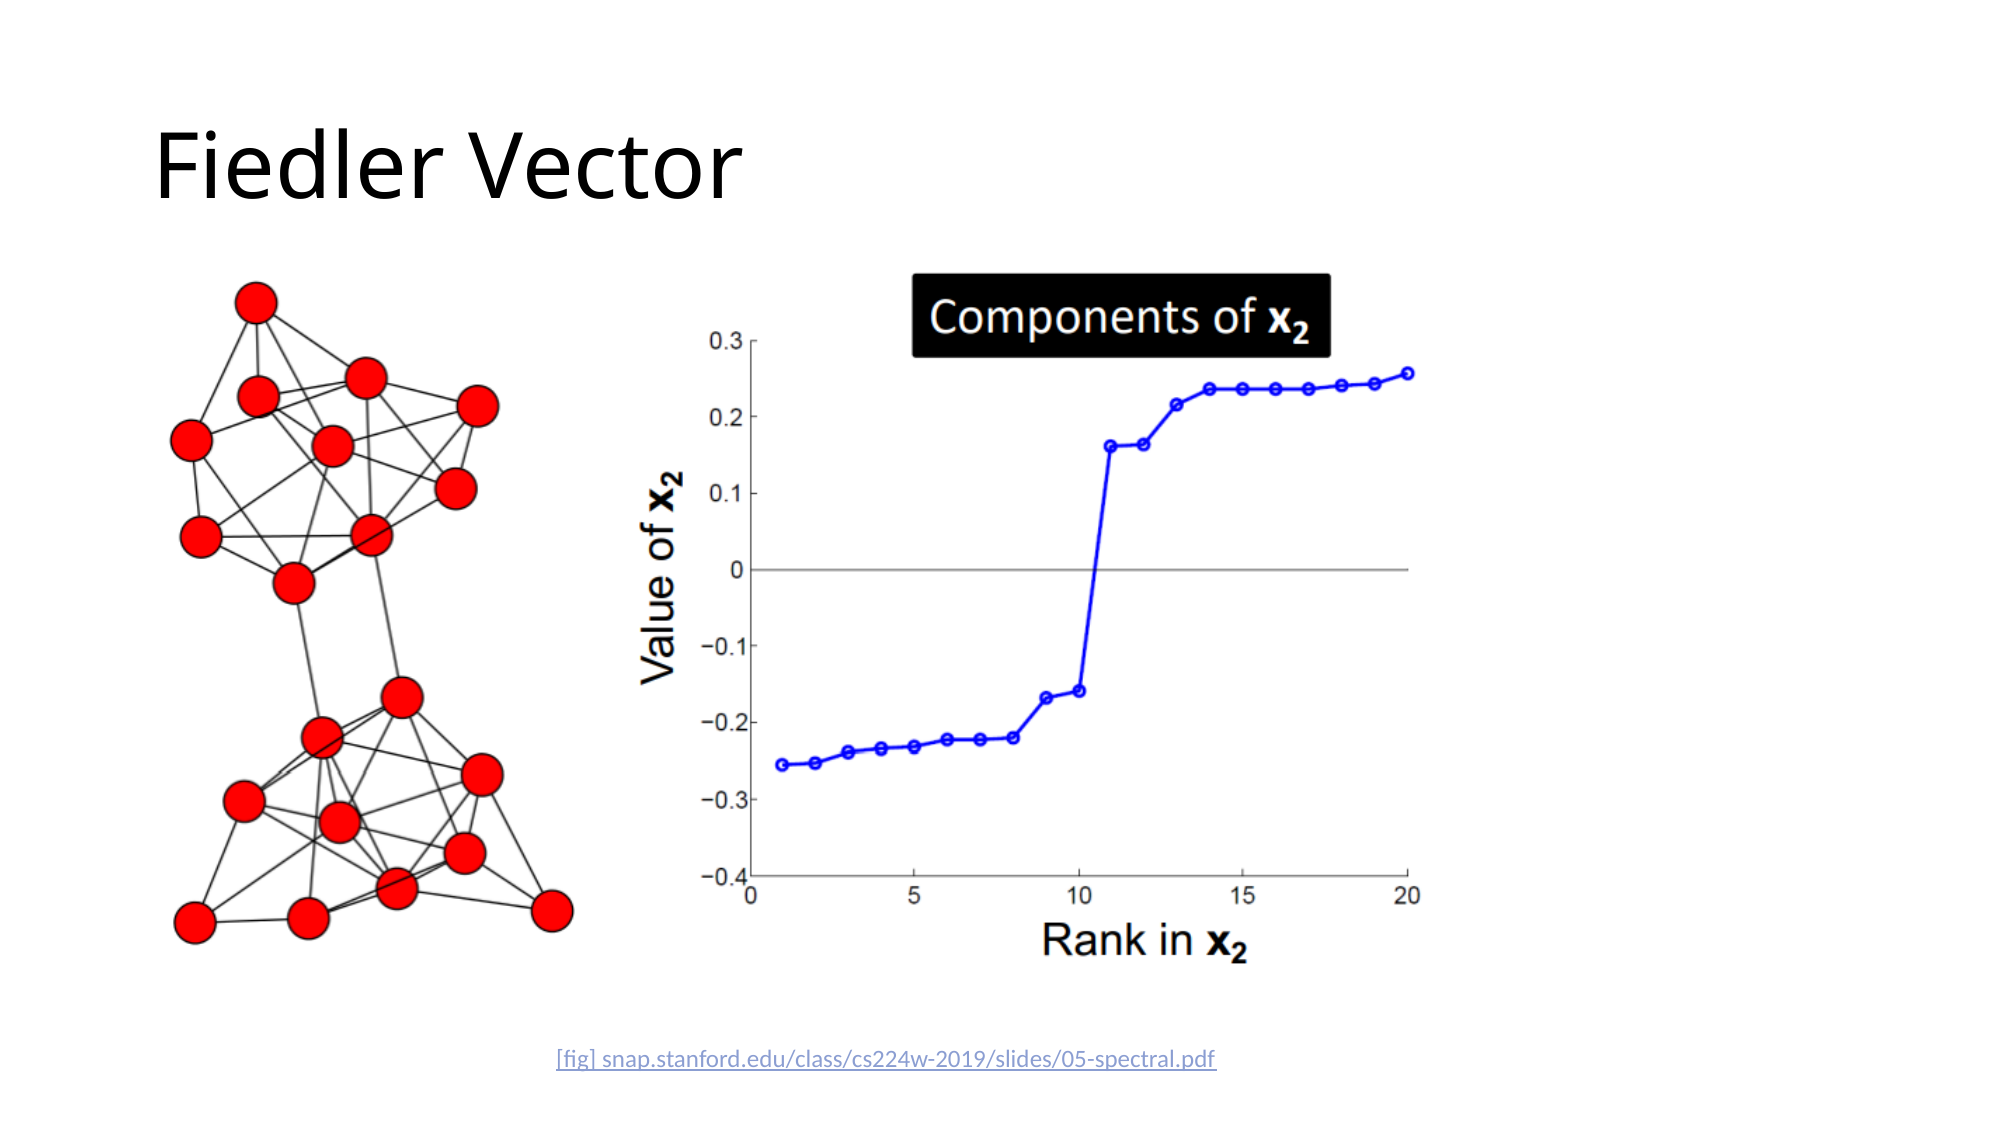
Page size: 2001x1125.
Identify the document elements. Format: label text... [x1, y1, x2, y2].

footer [fig] snap.stanford.edu/class/cs224w-2019/slides/05-spectral.pdf [435, 1042, 1338, 1103]
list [137, 257, 1431, 972]
title Fiedler Vector [137, 59, 1863, 278]
